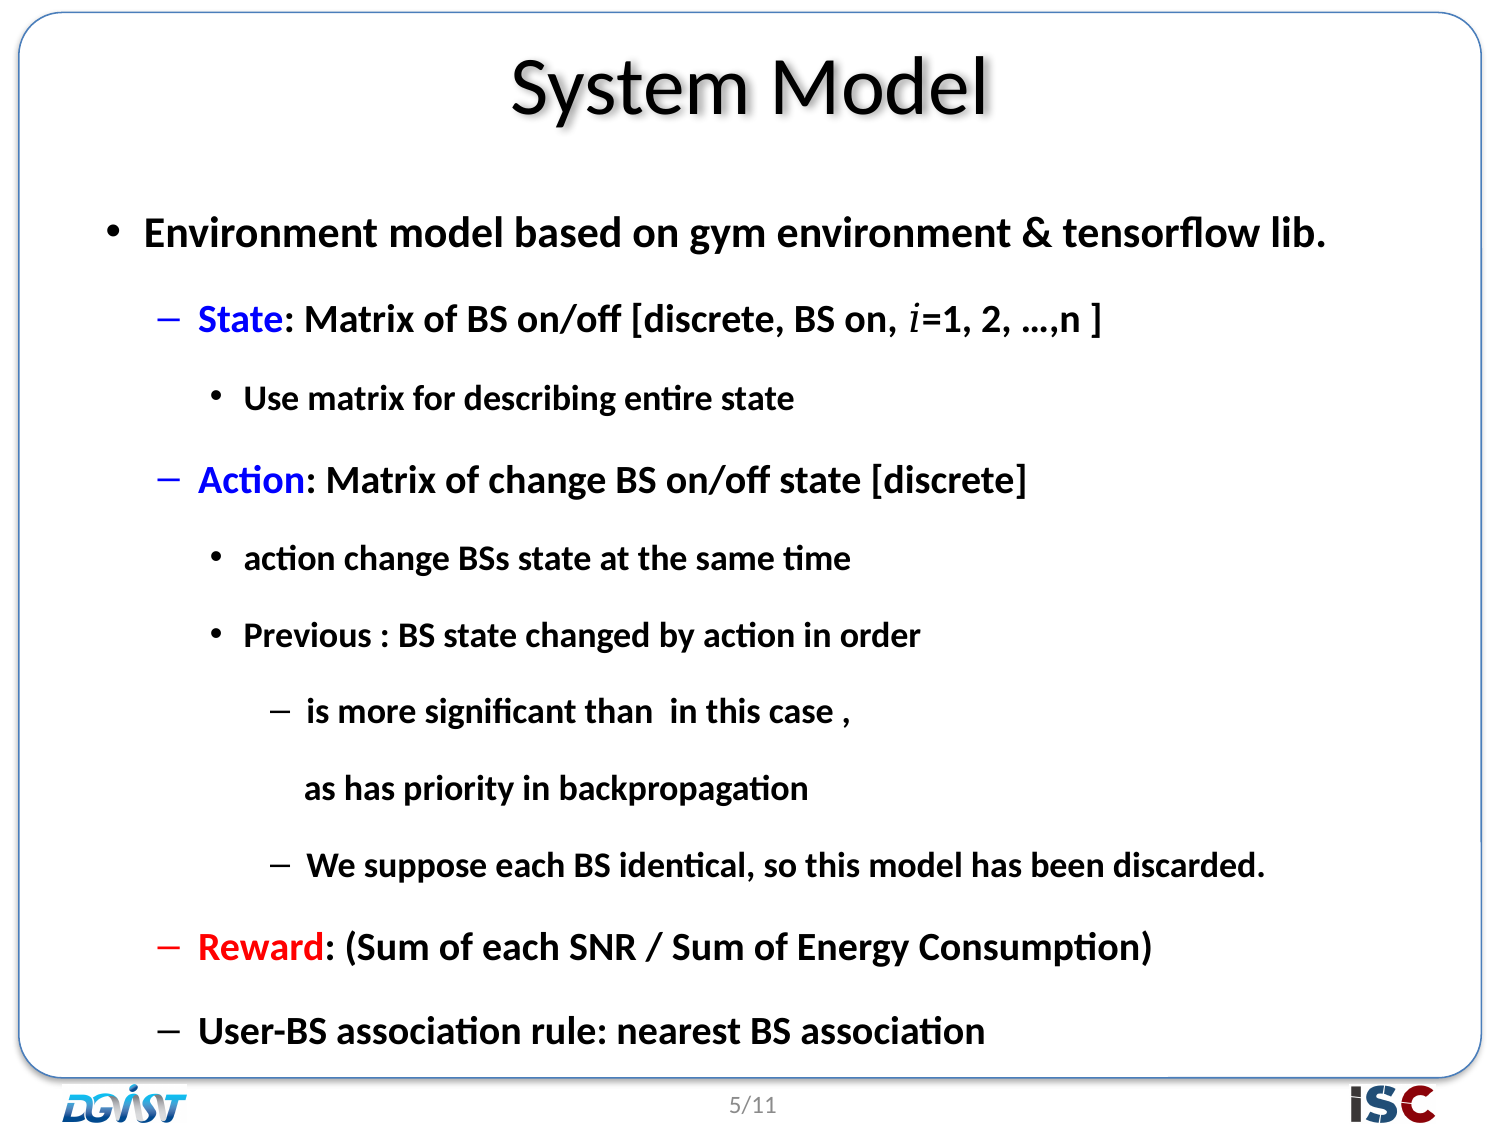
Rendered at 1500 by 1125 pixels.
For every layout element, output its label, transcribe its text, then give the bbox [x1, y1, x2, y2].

title System Model [19, 0, 1481, 162]
picture [62, 1084, 187, 1123]
picture [1349, 1084, 1436, 1124]
